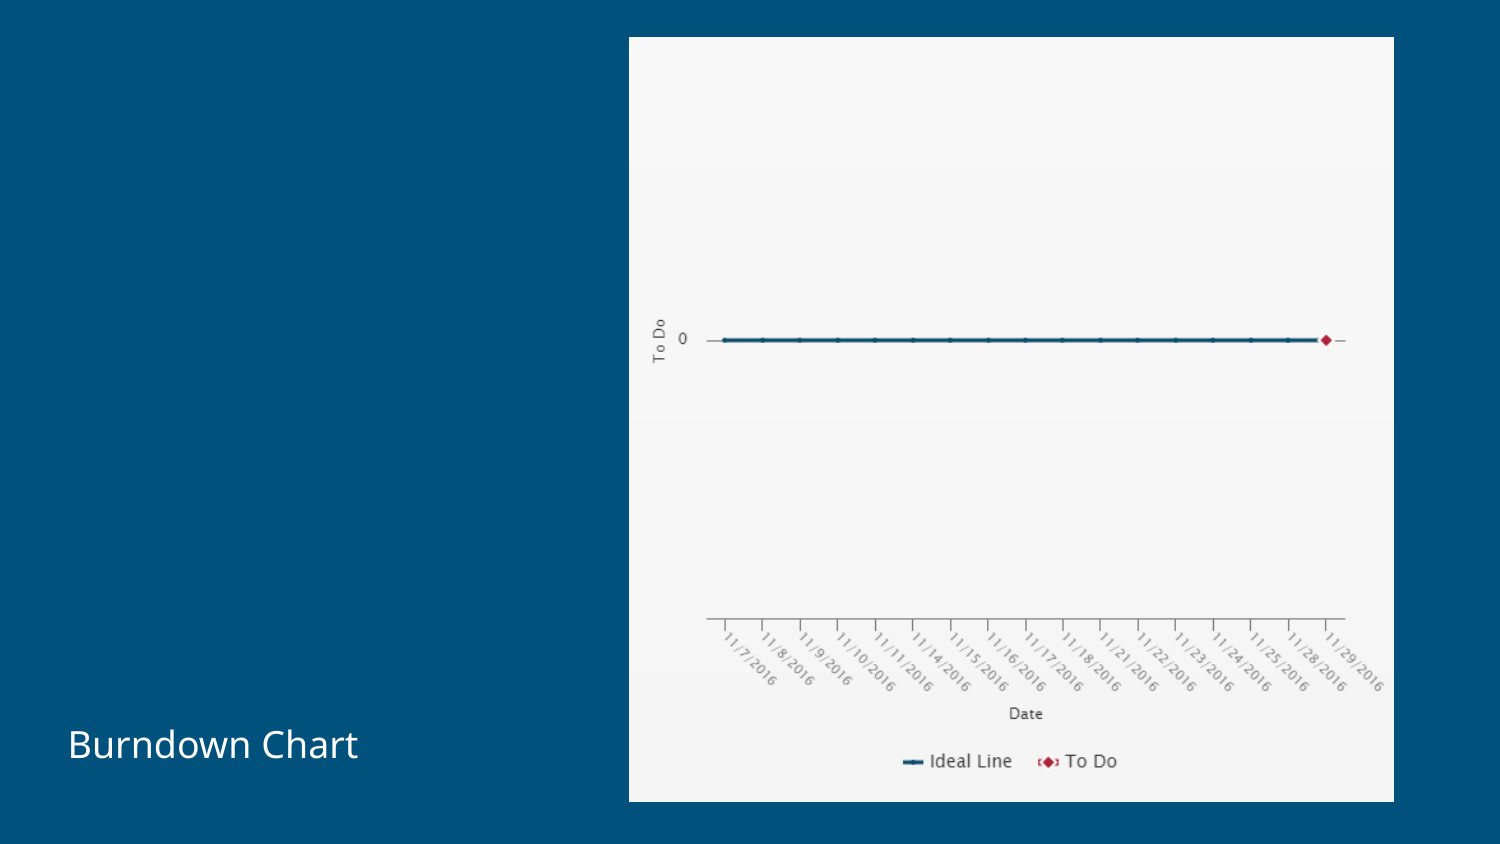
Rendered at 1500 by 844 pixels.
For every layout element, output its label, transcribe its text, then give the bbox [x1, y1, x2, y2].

list Burndown Chart [52, 694, 623, 793]
picture [630, 38, 1393, 801]
